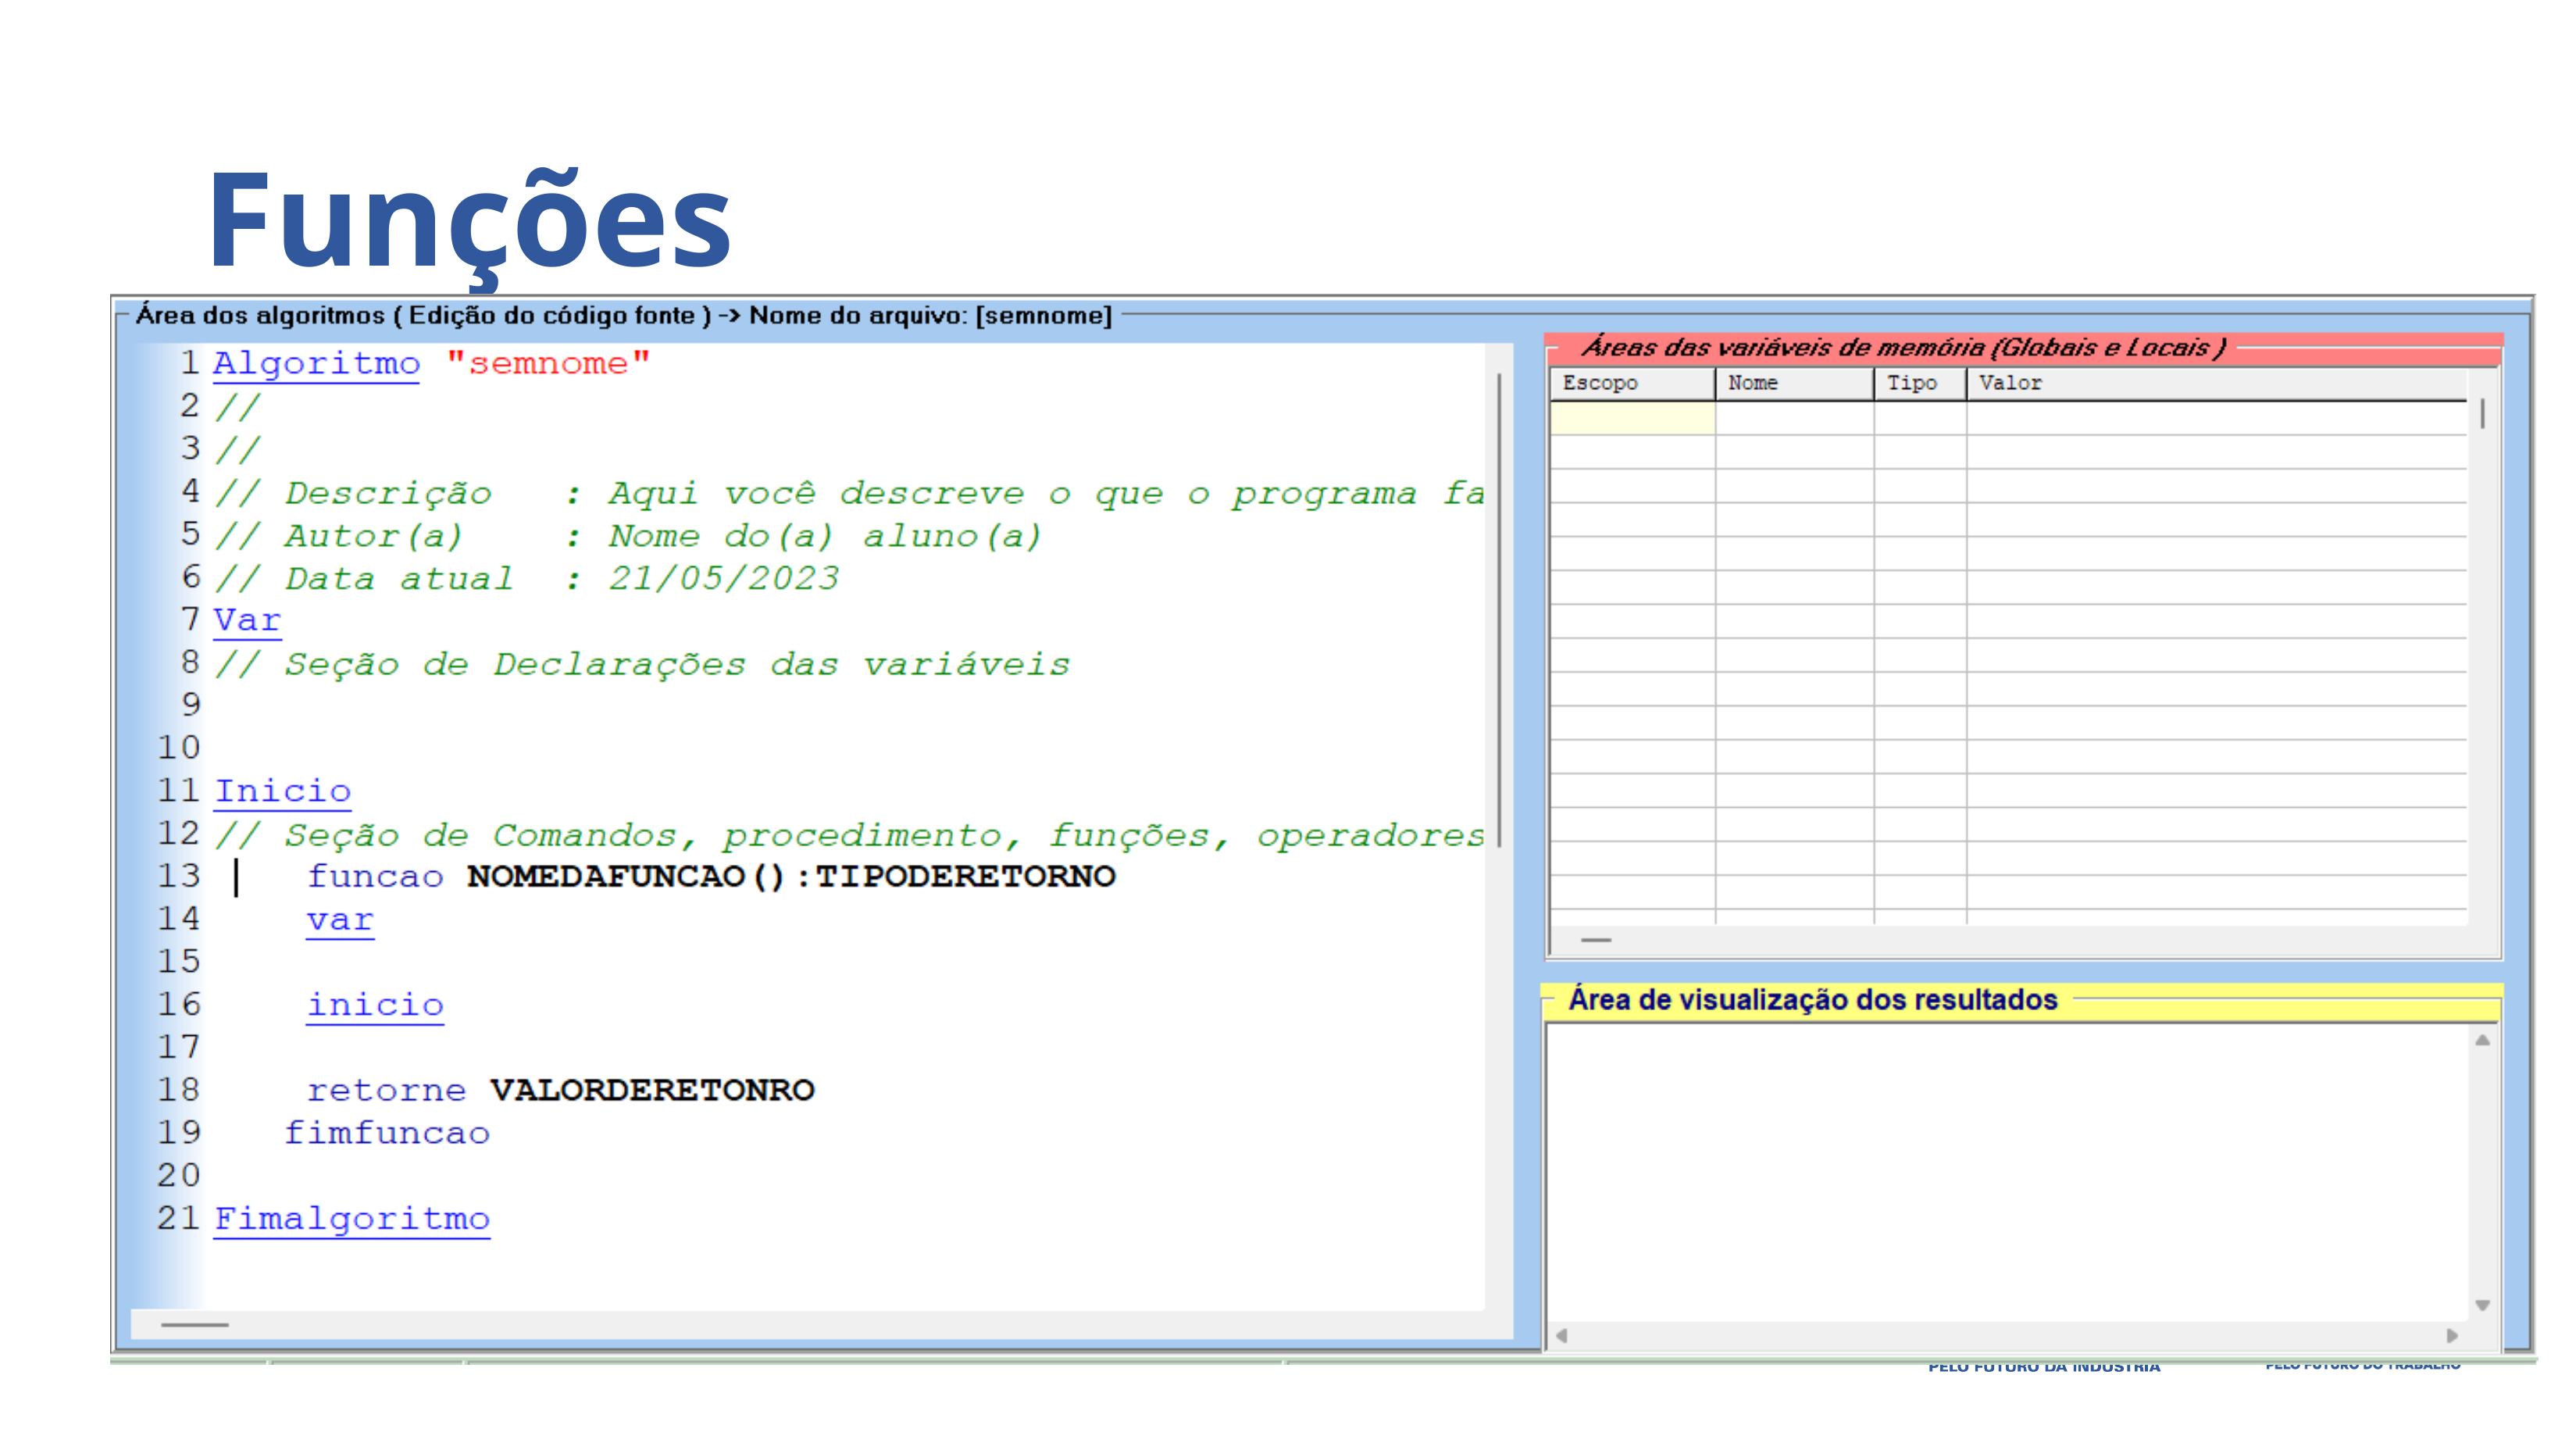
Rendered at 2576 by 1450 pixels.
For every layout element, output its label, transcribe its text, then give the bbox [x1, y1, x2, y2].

picture [109, 293, 2539, 1373]
title Funções [202, 134, 2272, 291]
